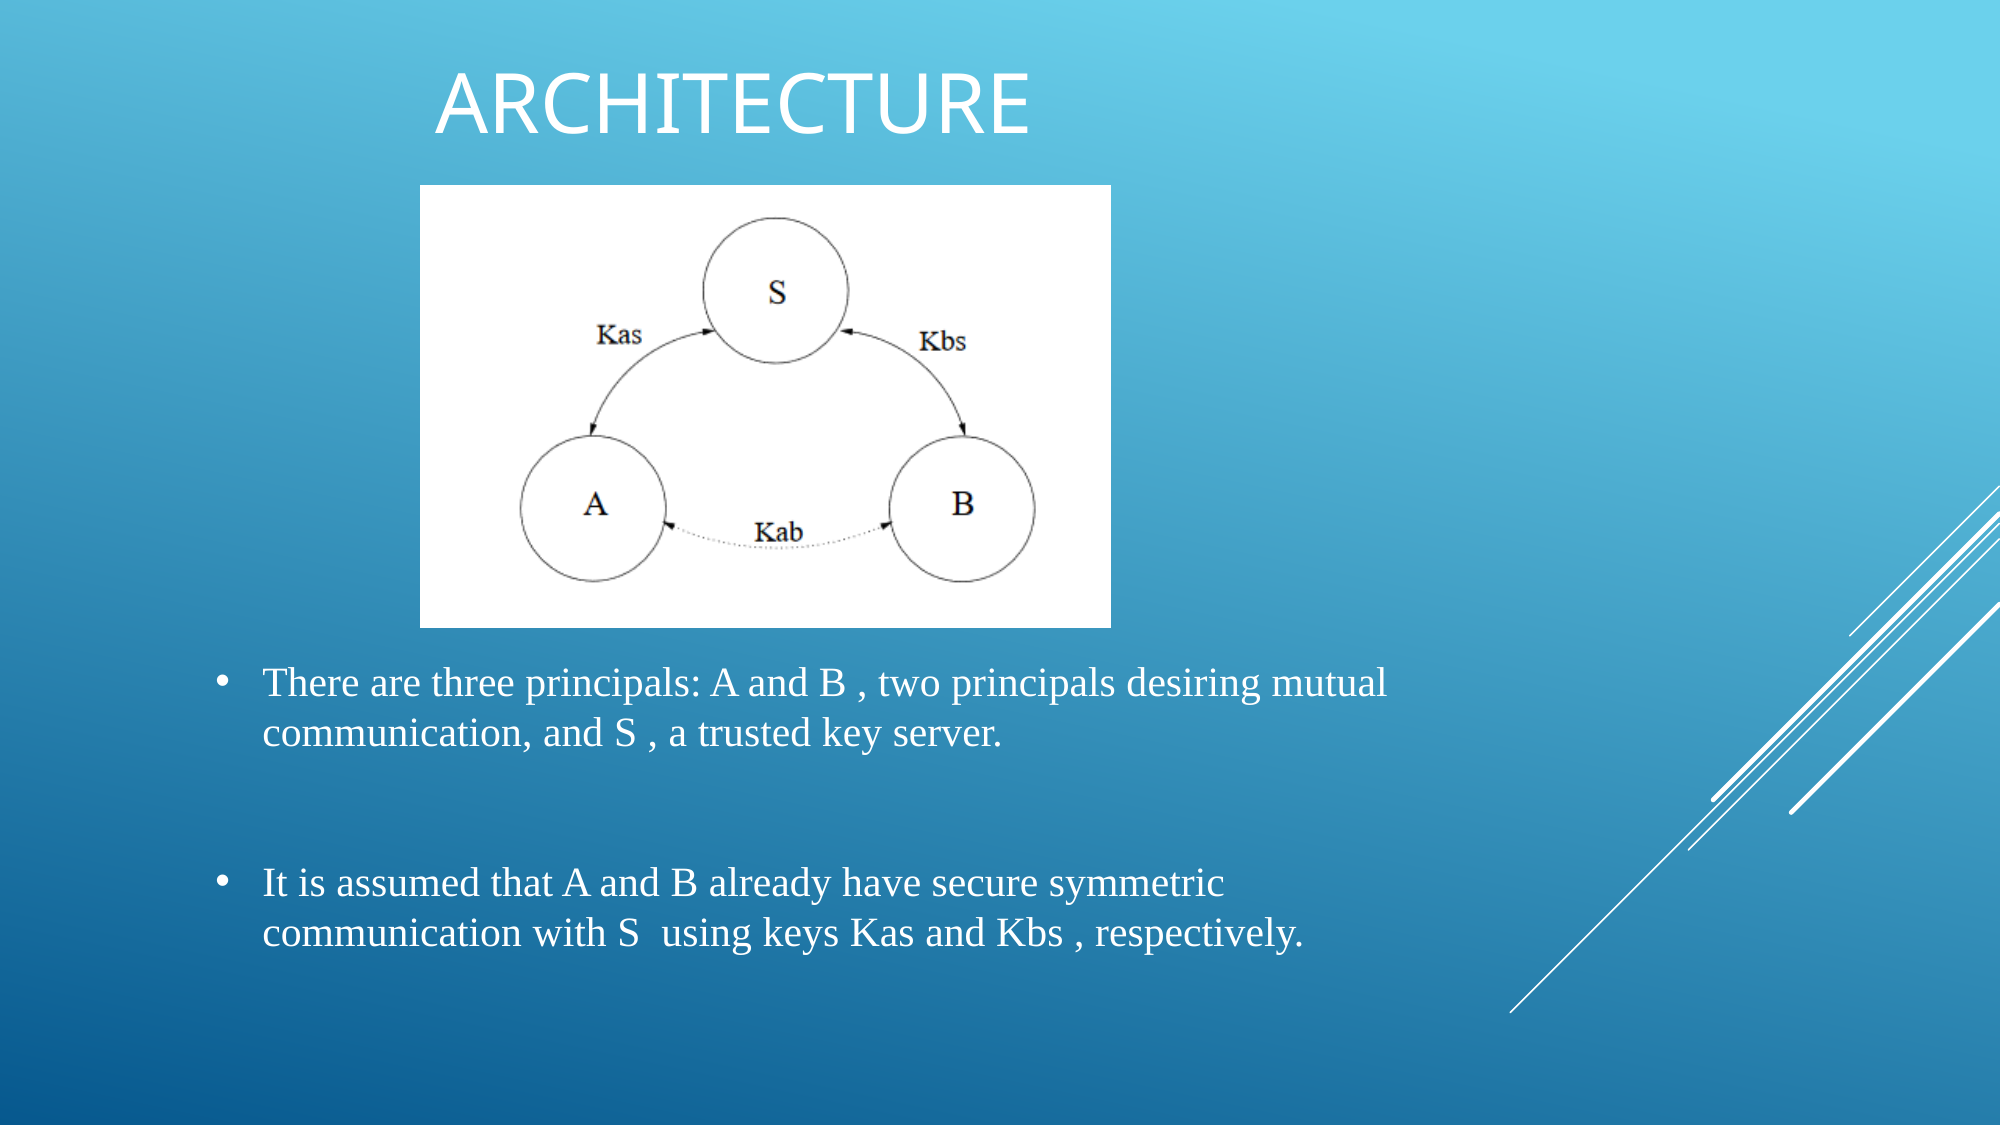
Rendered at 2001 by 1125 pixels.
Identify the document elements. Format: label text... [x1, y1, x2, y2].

picture [420, 185, 1112, 629]
text_box There are three principals: A and B , two principals desiring mutual communication, and S , a trusted key server. It is assumed that A and B already have secure symmetric communication with S using keys Kas and Kbs , respectively. [200, 647, 1459, 1063]
title ARCHITECTURE [420, 14, 1125, 186]
